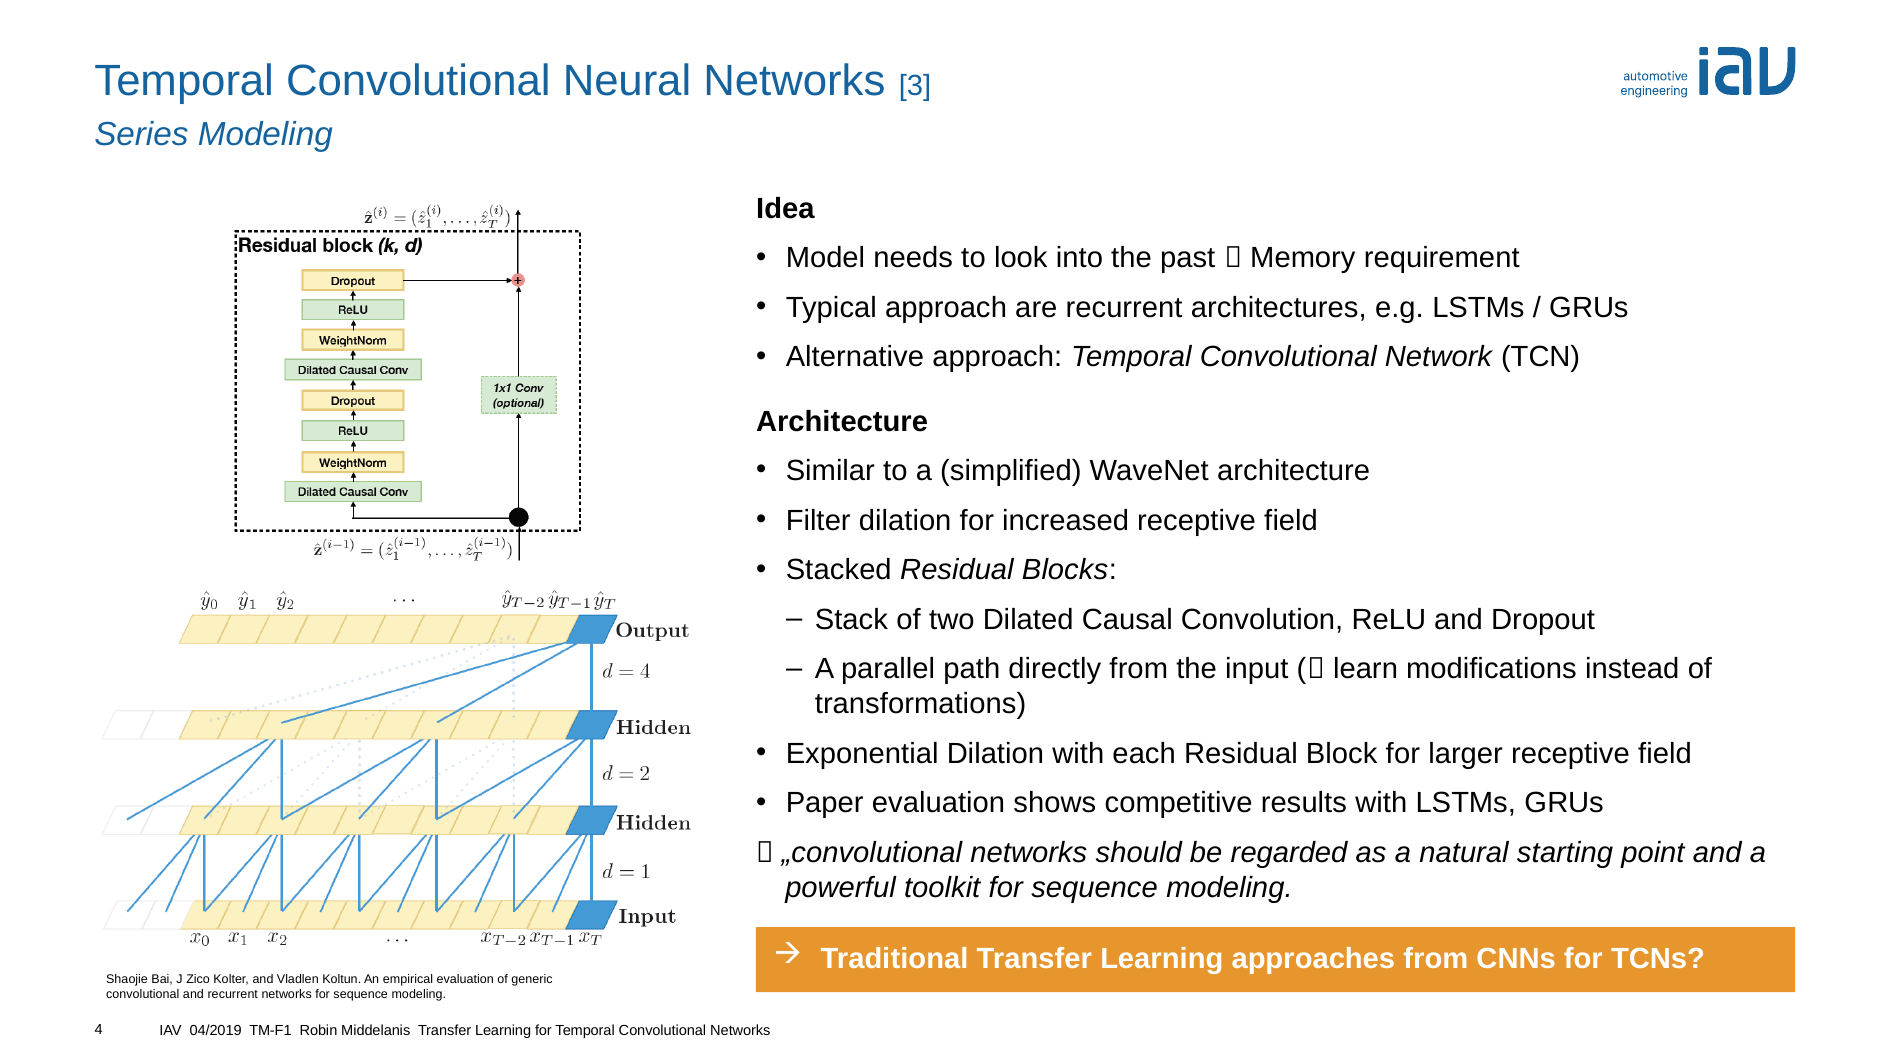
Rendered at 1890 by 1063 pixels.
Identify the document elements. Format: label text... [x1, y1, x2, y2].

picture [94, 188, 709, 993]
footer IAV 04/2019 TM-F1 Robin Middelanis Transfer Learning for Temporal Convolutional Networks [159, 1015, 1134, 1063]
title Temporal Convolutional Neural Networks [3] Series Modeling [94, 47, 1512, 106]
list Traditional Transfer Learning approaches from CNNs for TCNs? [755, 927, 1796, 993]
slide_number 4 [94, 1015, 154, 1063]
list Idea Model needs to look into the past  Memory requirement Typical approach are recurrent architectures, e.g. LSTMs / GRUs Alternative approach: Temporal Convolutional Network (TCN) Architecture Similar to a (simplified) WaveNet architecture Filter dilation for increased receptive field Stacked Residual Blocks: Stack of two Dilated Causal Convolution, ReLU and Dropout A parallel path directly from the input ( learn modifications instead of transformations) Exponential Dilation with each Residual Block for larger receptive field Paper evaluation shows competitive results with LSTMs, GRUs  „convolutional networks should be regarded as a natural starting point and a powerful toolkit for sequence modeling. [755, 189, 1796, 225]
